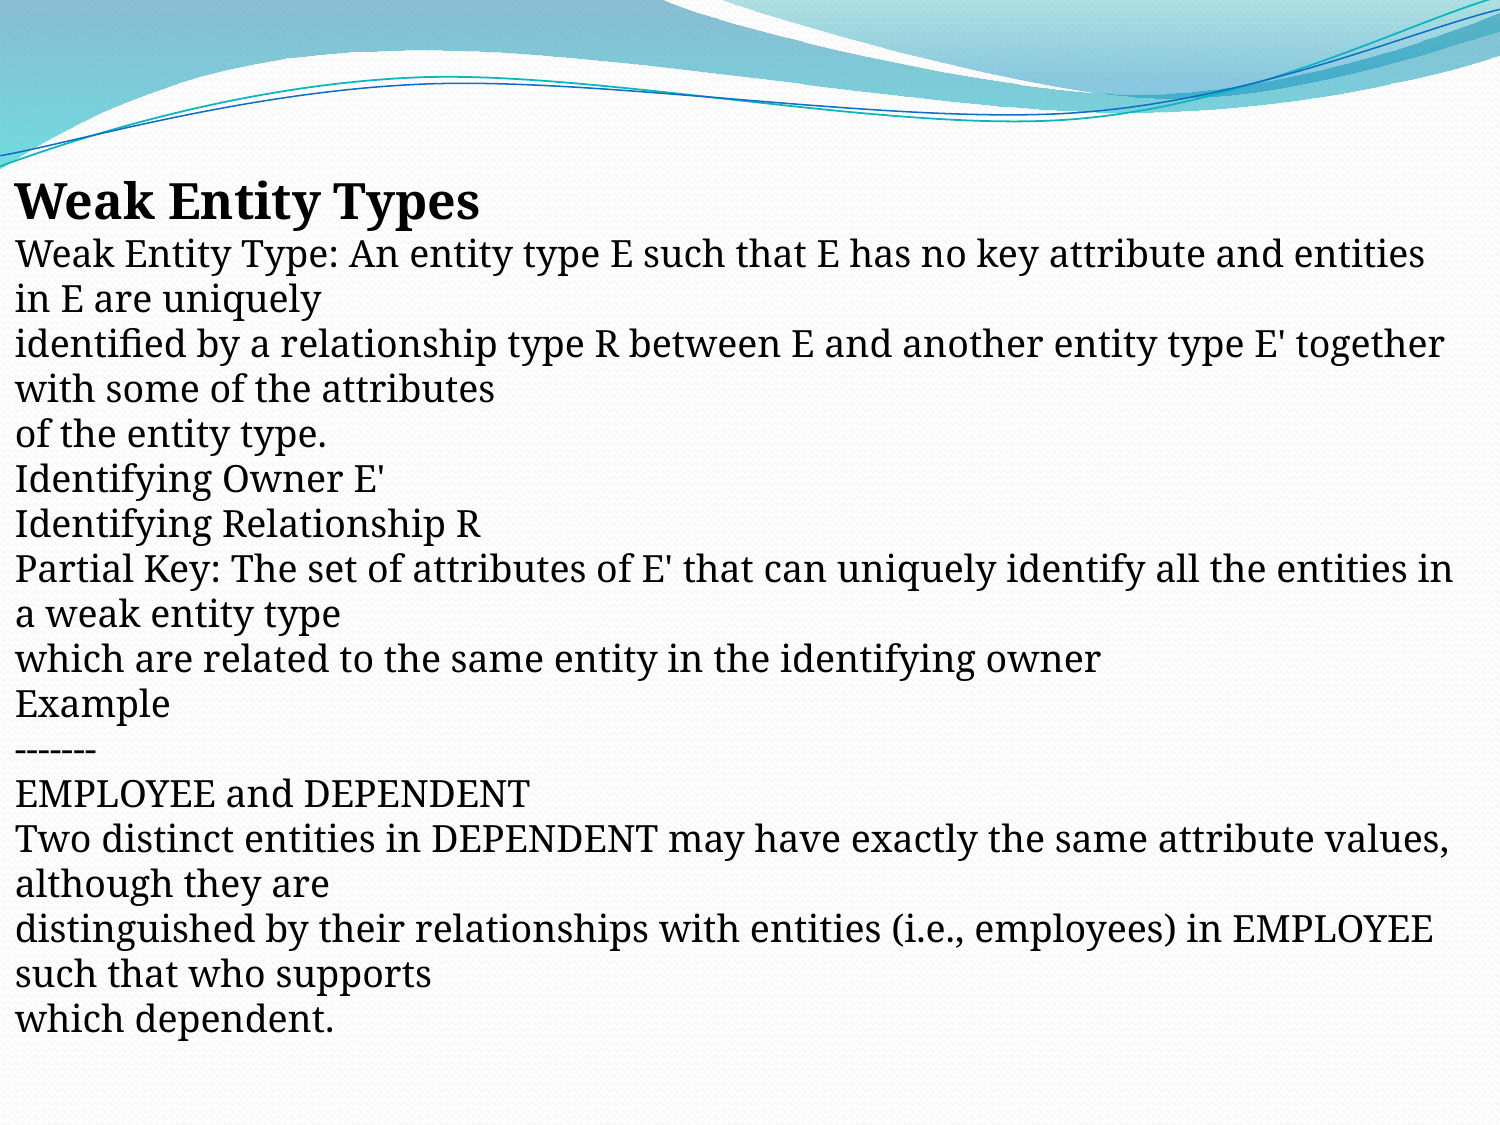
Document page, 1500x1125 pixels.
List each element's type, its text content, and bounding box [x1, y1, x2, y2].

text_box Weak Entity Types Weak Entity Type: An entity type E such that E has no key attribute and entities in E are uniquely identified by a relationship type R between E and another entity type E' together with some of the attributes of the entity type. Identifying Owner E' Identifying Relationship R Partial Key: The set of attributes of E' that can uniquely identify all the entities in a weak entity type which are related to the same entity in the identifying owner Example ------- EMPLOYEE and DEPENDENT Two distinct entities in DEPENDENT may have exactly the same attribute values, although they are distinguished by their relationships with entities (i.e., employees) in EMPLOYEE such that who supports which dependent. [0, 162, 1475, 1048]
